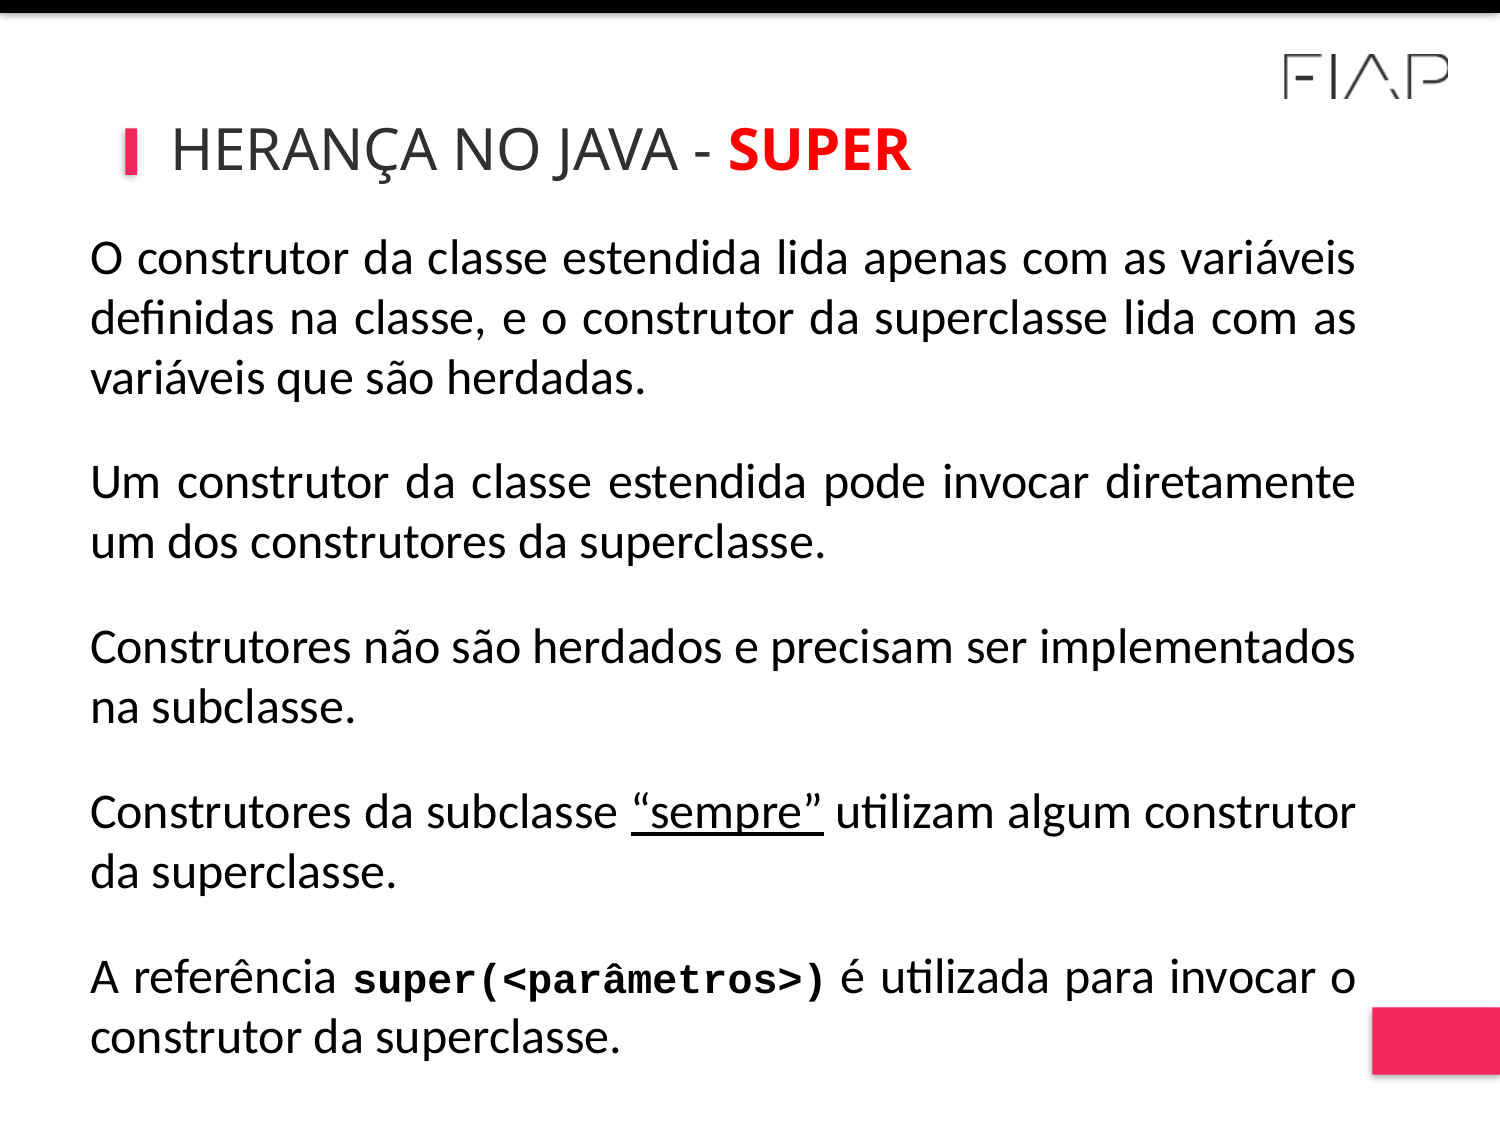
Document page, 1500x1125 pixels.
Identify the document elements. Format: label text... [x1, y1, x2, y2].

text_box [1372, 1007, 1500, 1075]
list O construtor da classe estendida lida apenas com as variáveis definidas na classe, e o construtor da superclasse lida com as variáveis que são herdadas. Um construtor da classe estendida pode invocar diretamente um dos construtores da superclasse. Construtores não são herdados e precisam ser implementados na subclasse. Construtores da subclasse “sempre” utilizam algum construtor da superclasse. A referência super(<parâmetros>) é utilizada para invocar o construtor da superclasse. [75, 216, 1373, 959]
picture [1283, 53, 1449, 99]
text_box HERANÇA NO JAVA - SUPER [155, 112, 1364, 191]
text_box [0, 0, 1500, 14]
text_box [125, 128, 138, 176]
